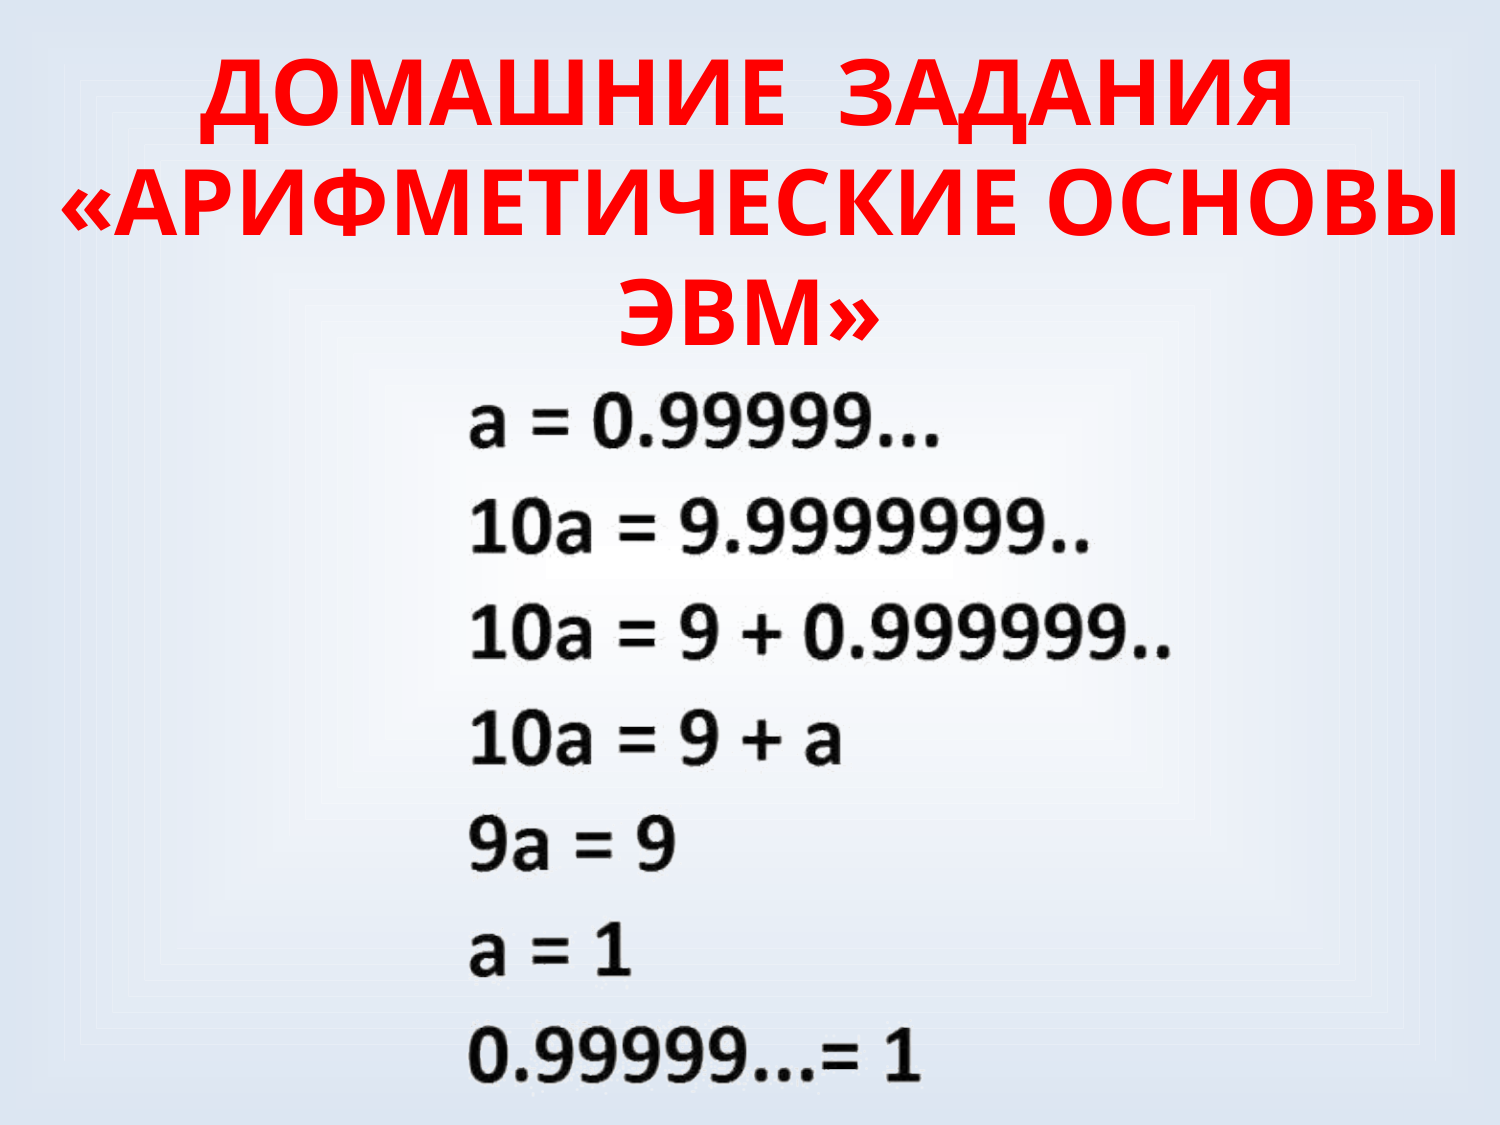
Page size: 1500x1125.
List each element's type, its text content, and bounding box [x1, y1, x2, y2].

picture [454, 361, 1186, 1114]
title домашниЕ задания «Арифметические основы ЭВМ» [0, 0, 1500, 398]
